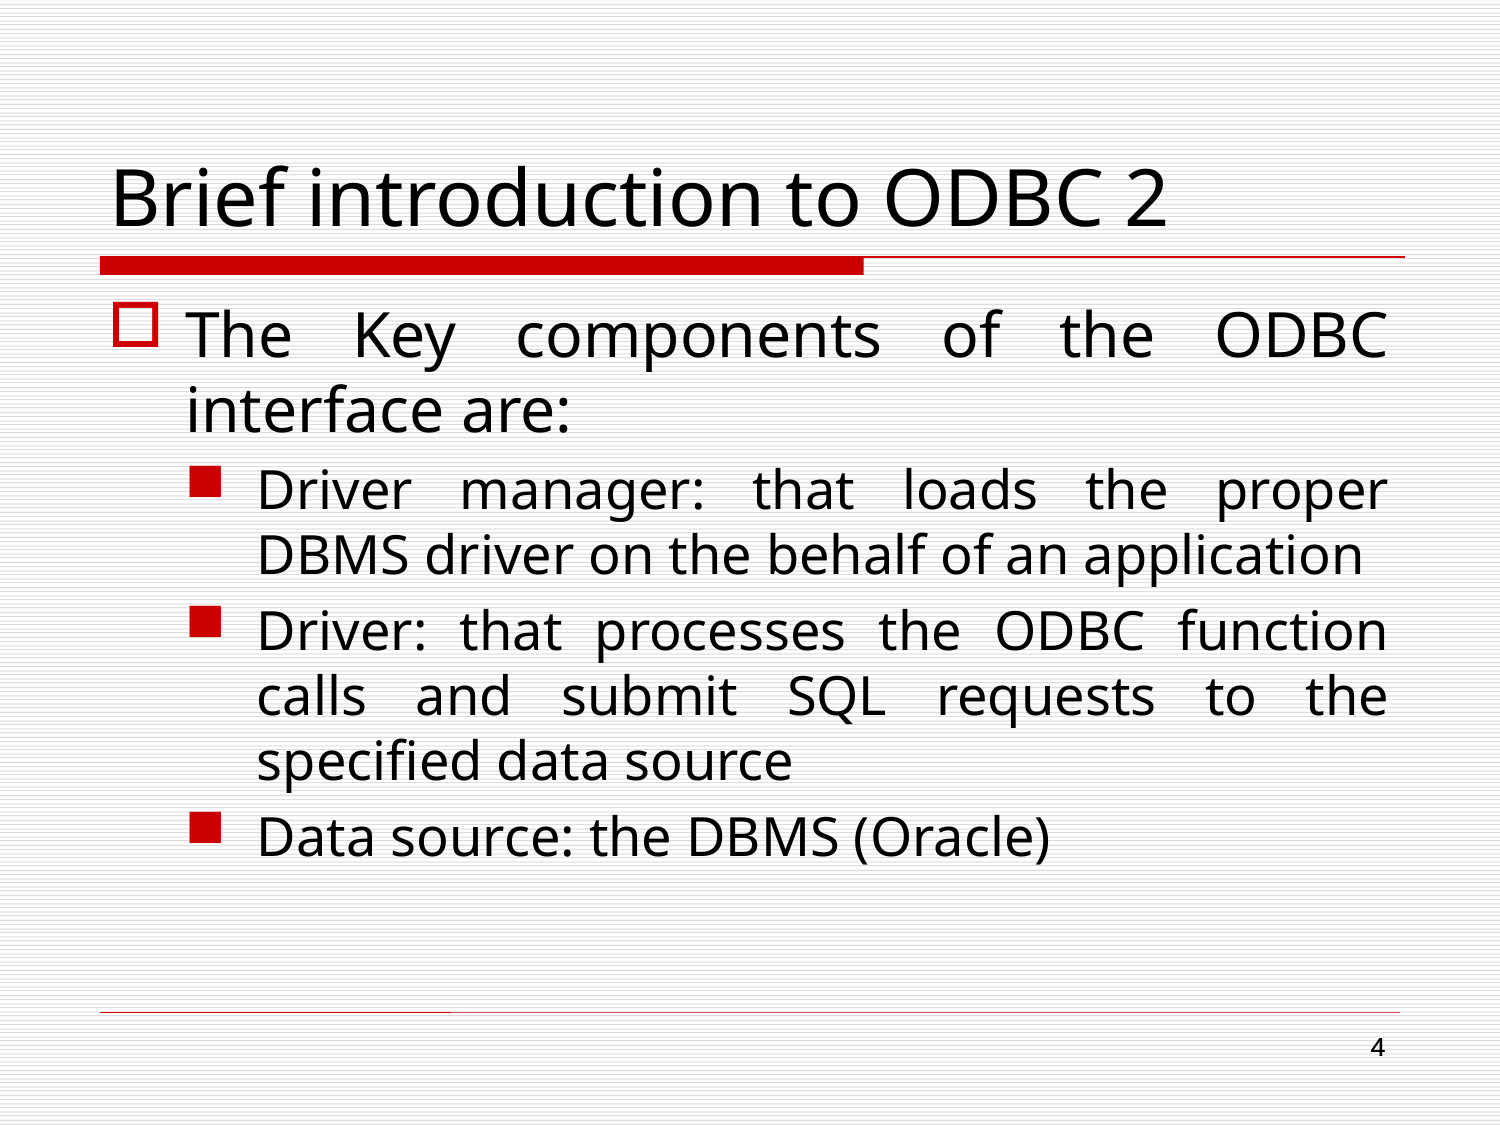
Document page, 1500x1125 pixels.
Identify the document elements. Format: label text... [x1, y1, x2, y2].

title Brief introduction to ODBC 2 [93, 49, 1407, 250]
text_box 4 [1074, 1024, 1400, 1103]
picture [0, 0, 1500, 1125]
list The Key components of the ODBC interface are: Driver manager: that loads the proper DBMS driver on the behalf of an application Driver: that processes the ODBC function calls and submit SQL requests to the specified data source Data source: the DBMS (Oracle) [92, 287, 1406, 988]
